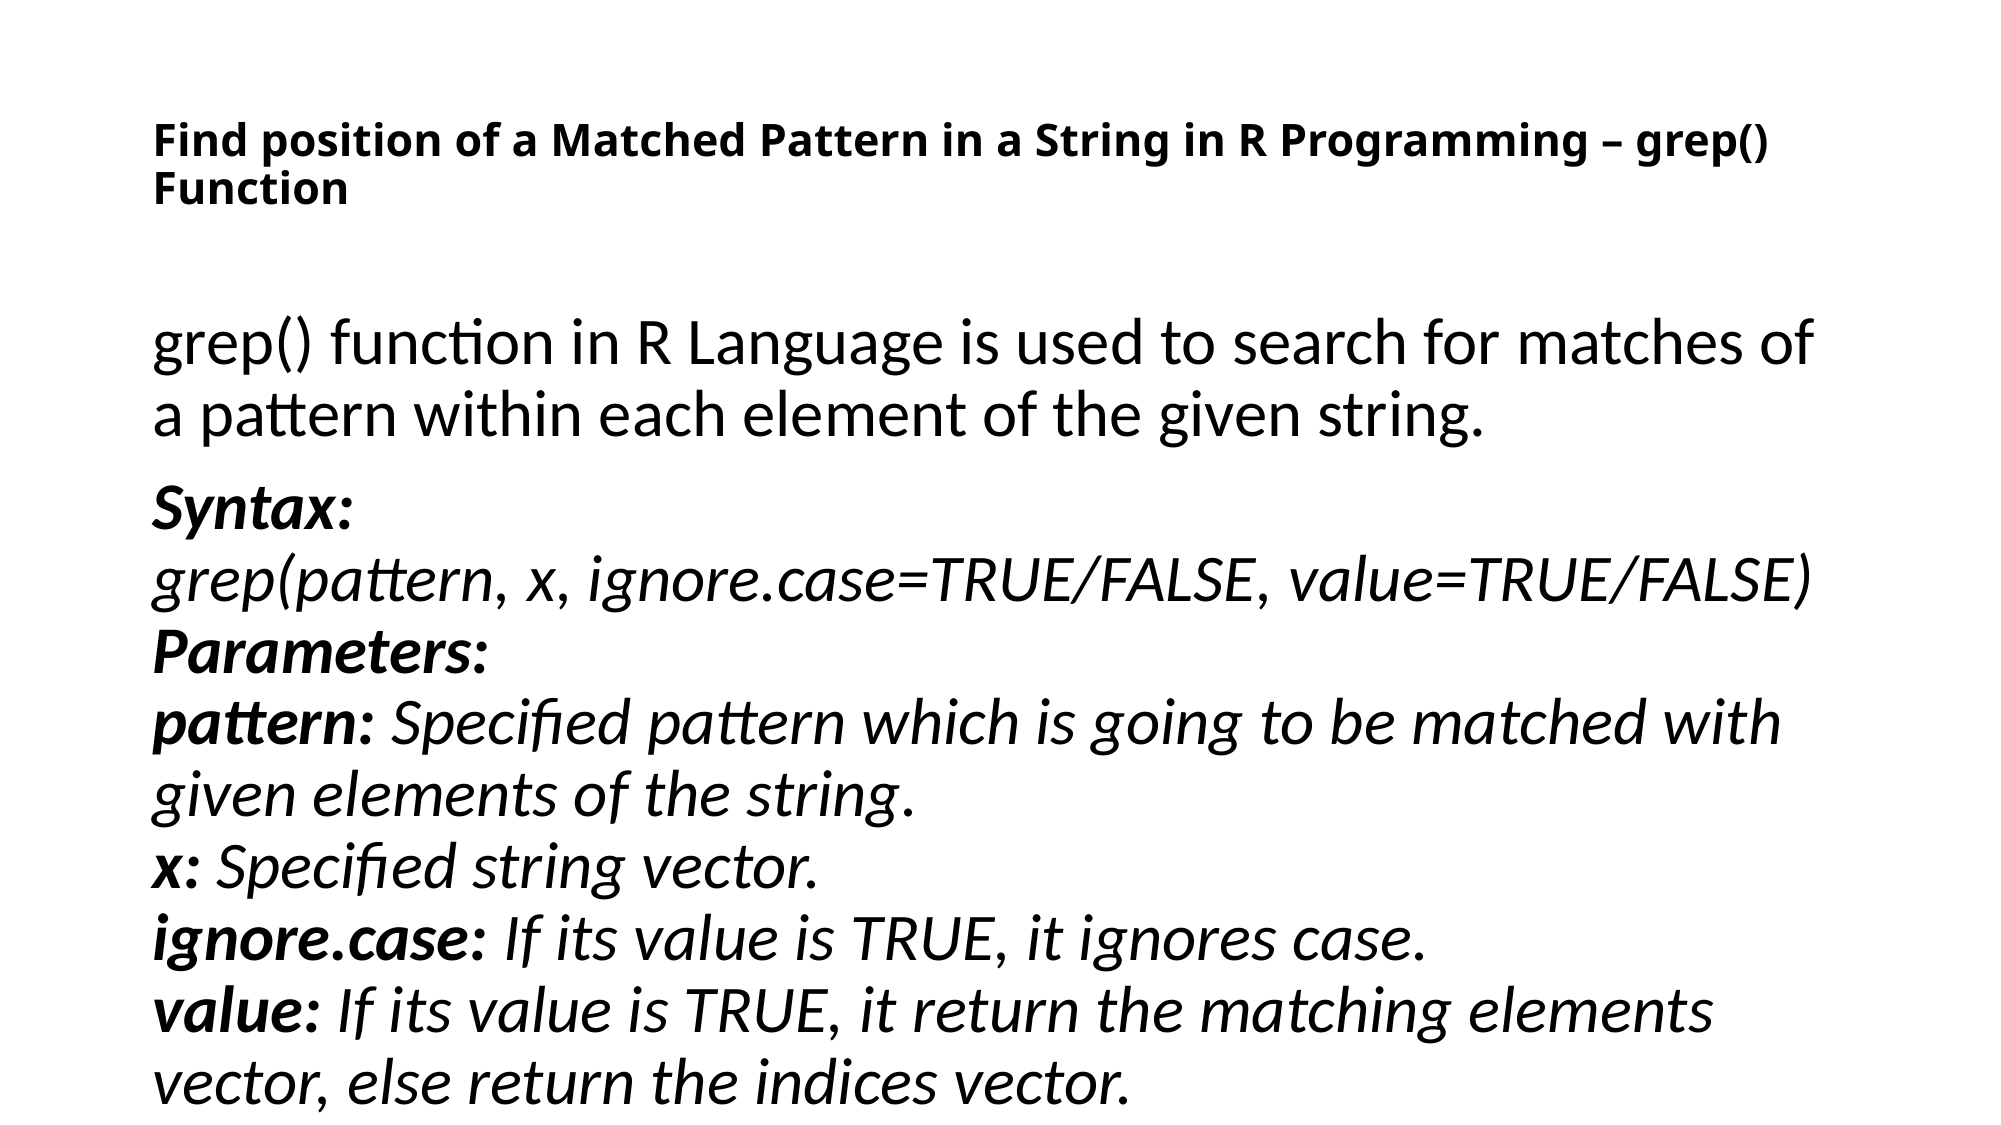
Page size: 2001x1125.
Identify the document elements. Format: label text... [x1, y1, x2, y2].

list grep() function in R Language is used to search for matches of a pattern within each element of the given string. Syntax: grep(pattern, x, ignore.case=TRUE/FALSE, value=TRUE/FALSE) Parameters: pattern: Specified pattern which is going to be matched with given elements of the string. x: Specified string vector. ignore.case: If its value is TRUE, it ignores case. value: If its value is TRUE, it return the matching elements vector, else return the indices vector. [137, 299, 1863, 1014]
title Find position of a Matched Pattern in a String in R Programming – grep() Function [137, 59, 1863, 278]
